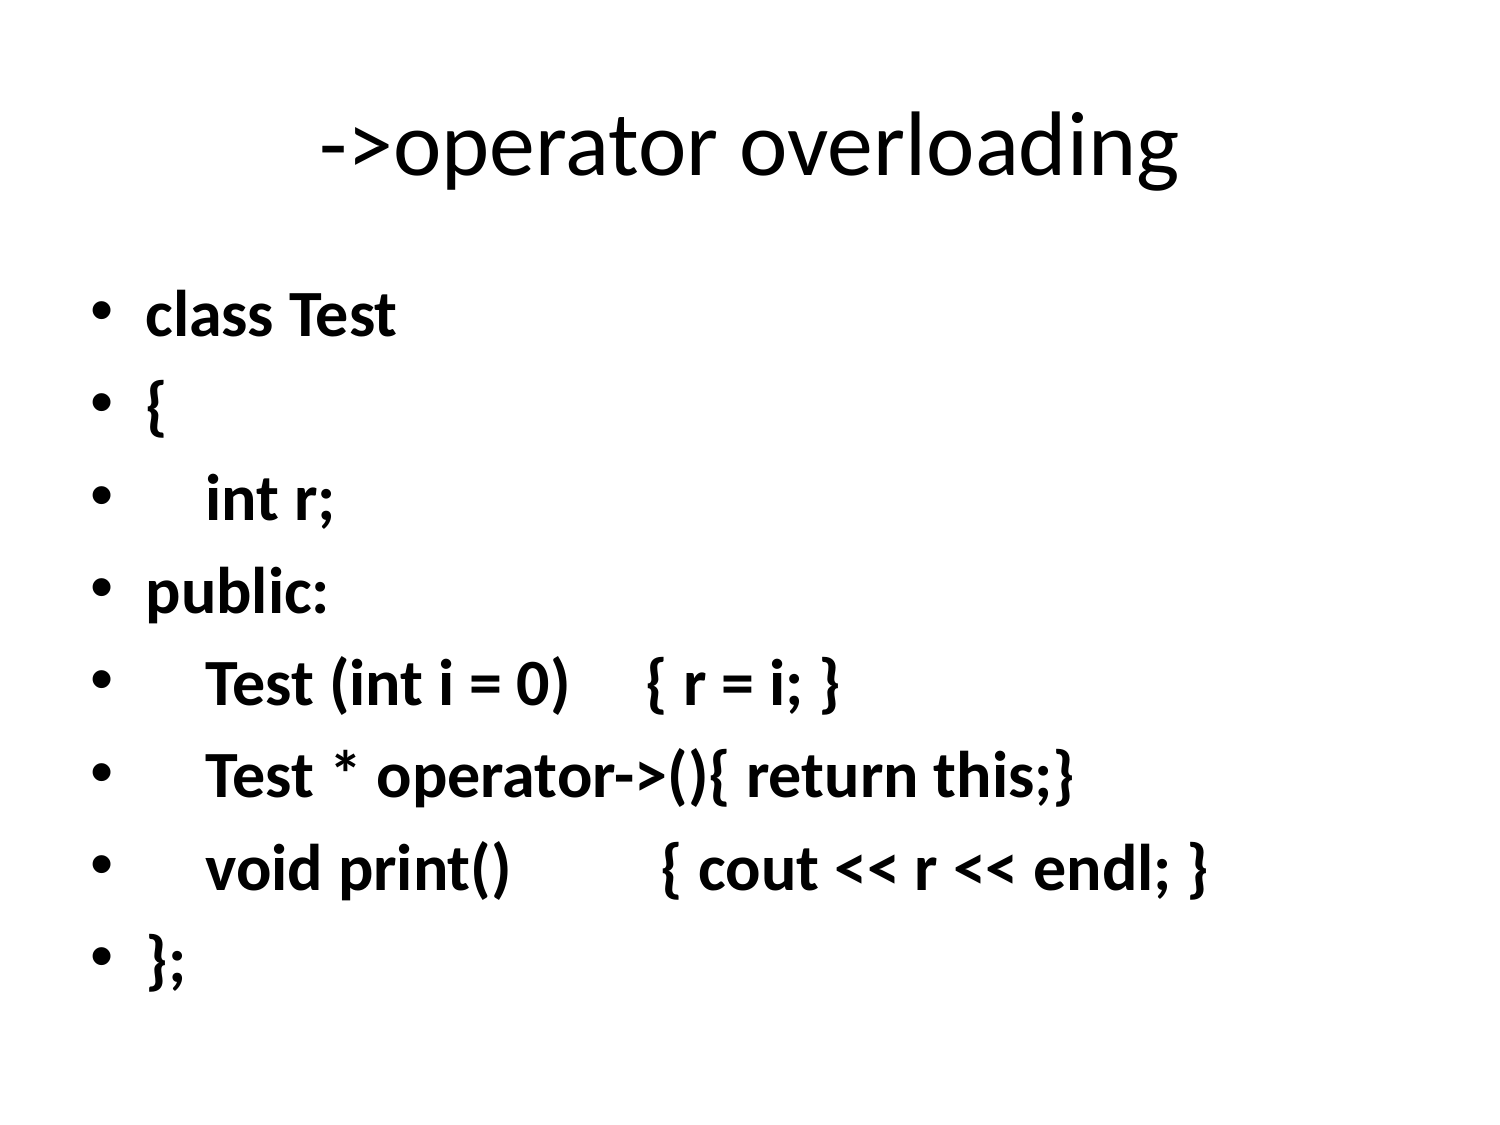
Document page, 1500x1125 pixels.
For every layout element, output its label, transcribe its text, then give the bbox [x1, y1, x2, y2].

list class Test { int r; public: Test (int i = 0) { r = i; } Test * operator->(){ return this;} void print() { cout << r << endl; } }; [75, 262, 1425, 1005]
title ->operator overloading [75, 45, 1425, 233]
